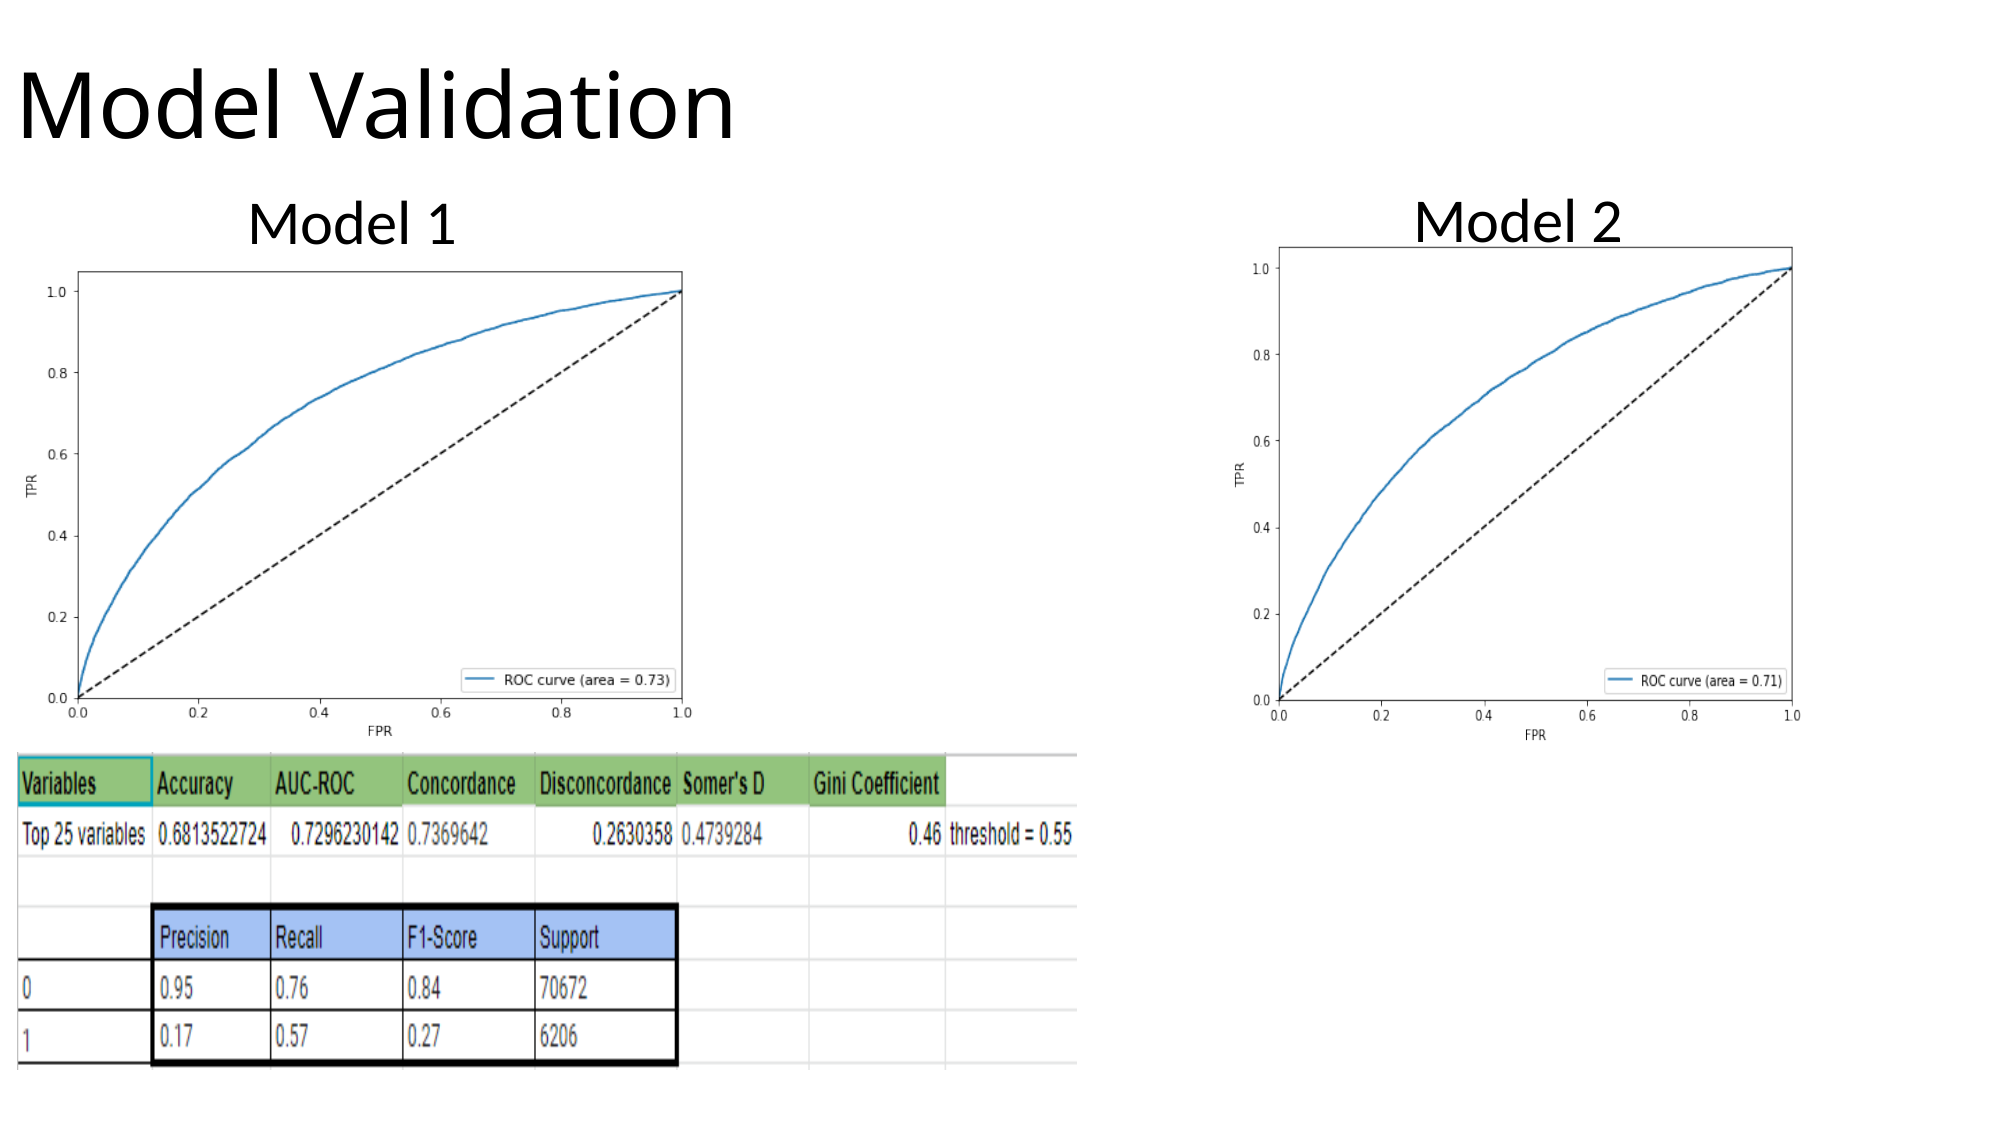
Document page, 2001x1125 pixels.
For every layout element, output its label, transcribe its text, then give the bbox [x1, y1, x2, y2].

title Model Validation [0, 0, 1725, 218]
text_box Model 1 [232, 174, 473, 262]
picture [18, 262, 702, 749]
picture [1228, 237, 1809, 753]
text_box Model 2 [1398, 172, 1639, 237]
picture [17, 752, 1077, 1070]
